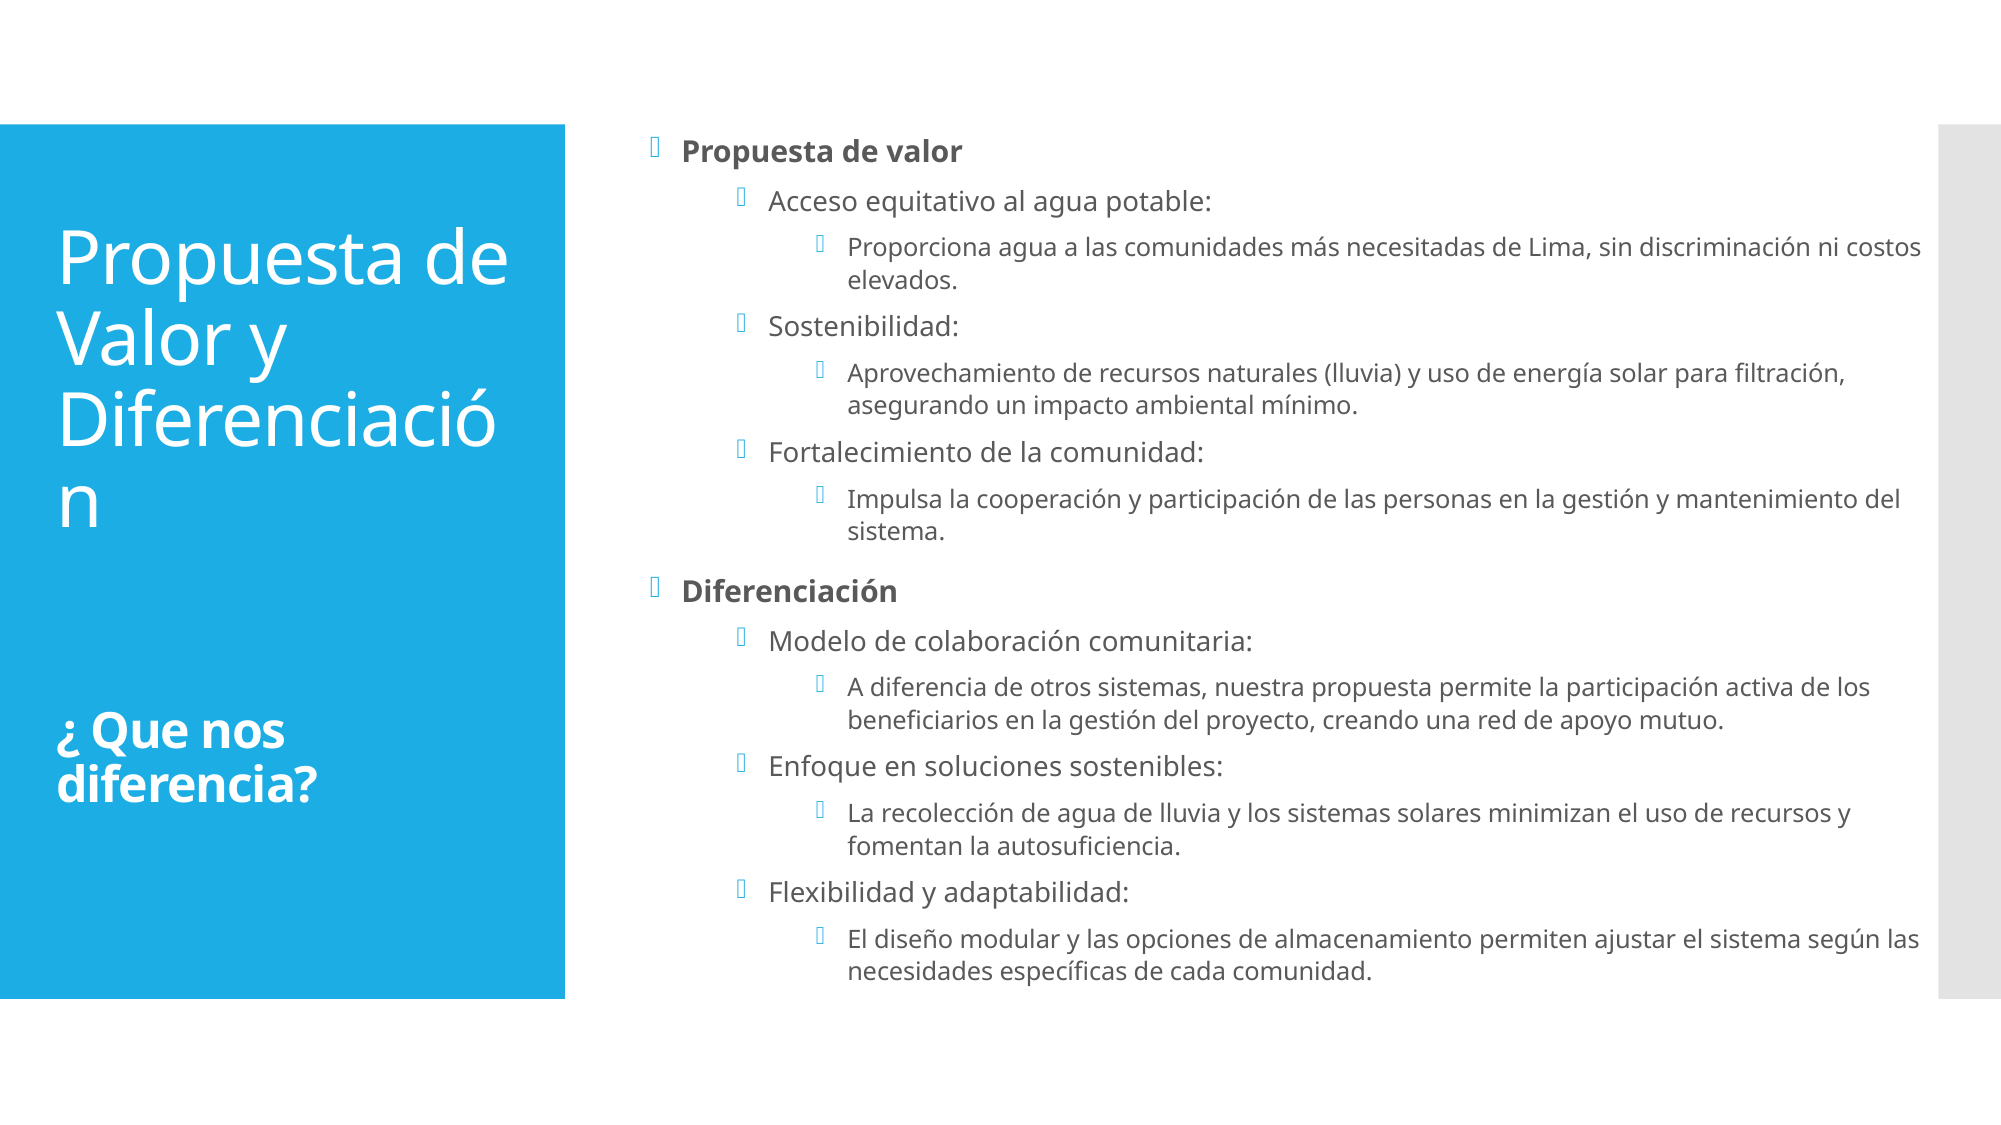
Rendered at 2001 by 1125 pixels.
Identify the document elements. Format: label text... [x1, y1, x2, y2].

title Propuesta de Valor y Diferenciación ¿ Que nos diferencia? [41, 184, 525, 940]
list Propuesta de valor Acceso equitativo al agua potable: Proporciona agua a las comunidades más necesitadas de Lima, sin discriminación ni costos elevados. Sostenibilidad: Aprovechamiento de recursos naturales (lluvia) y uso de energía solar para filtración, asegurando un impacto ambiental mínimo. Fortalecimiento de la comunidad: Impulsa la cooperación y participación de las personas en la gestión y mantenimiento del sistema. Diferenciación Modelo de colaboración comunitaria: A diferencia de otros sistemas, nuestra propuesta permite la participación activa de los beneficiarios en la gestión del proyecto, creando una red de apoyo mutuo. Enfoque en soluciones sostenibles: La recolección de agua de lluvia y los sistemas solares minimizan el uso de recursos y fomentan la autosuficiencia. Flexibilidad y adaptabilidad: El diseño modular y las opciones de almacenamiento permiten ajustar el sistema según las necesidades específicas de cada comunidad. [634, 116, 1939, 999]
